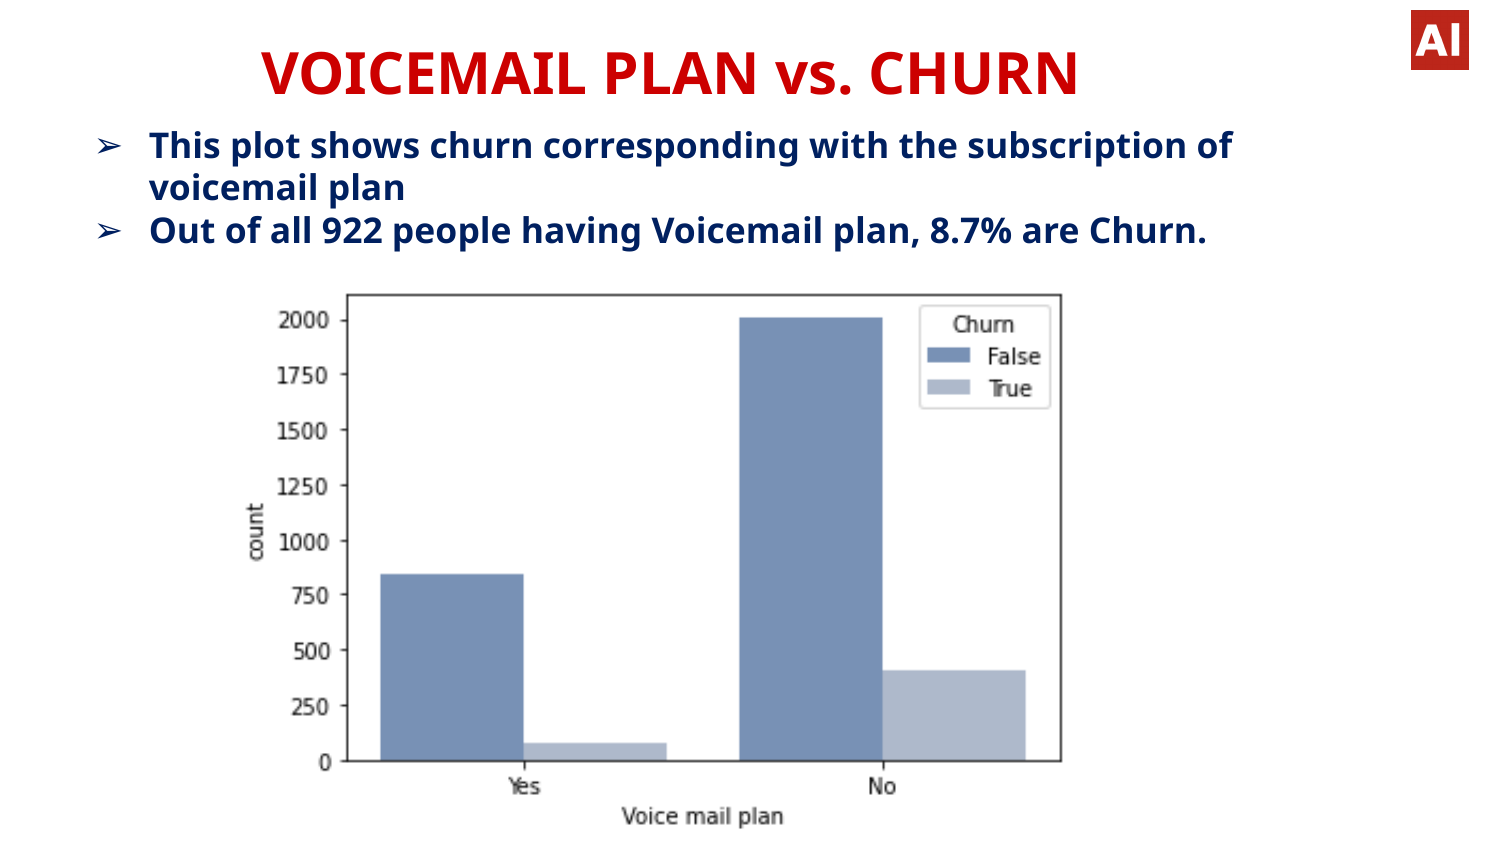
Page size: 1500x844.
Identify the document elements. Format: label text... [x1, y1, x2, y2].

text_box VOICEMAIL PLAN vs. CHURN [214, 28, 1182, 107]
picture [240, 271, 1101, 844]
picture [1411, 10, 1469, 70]
text_box This plot shows churn corresponding with the subscription of voicemail plan Out of all 922 people having Voicemail plan, 8.7% are Churn. [58, 107, 1426, 266]
